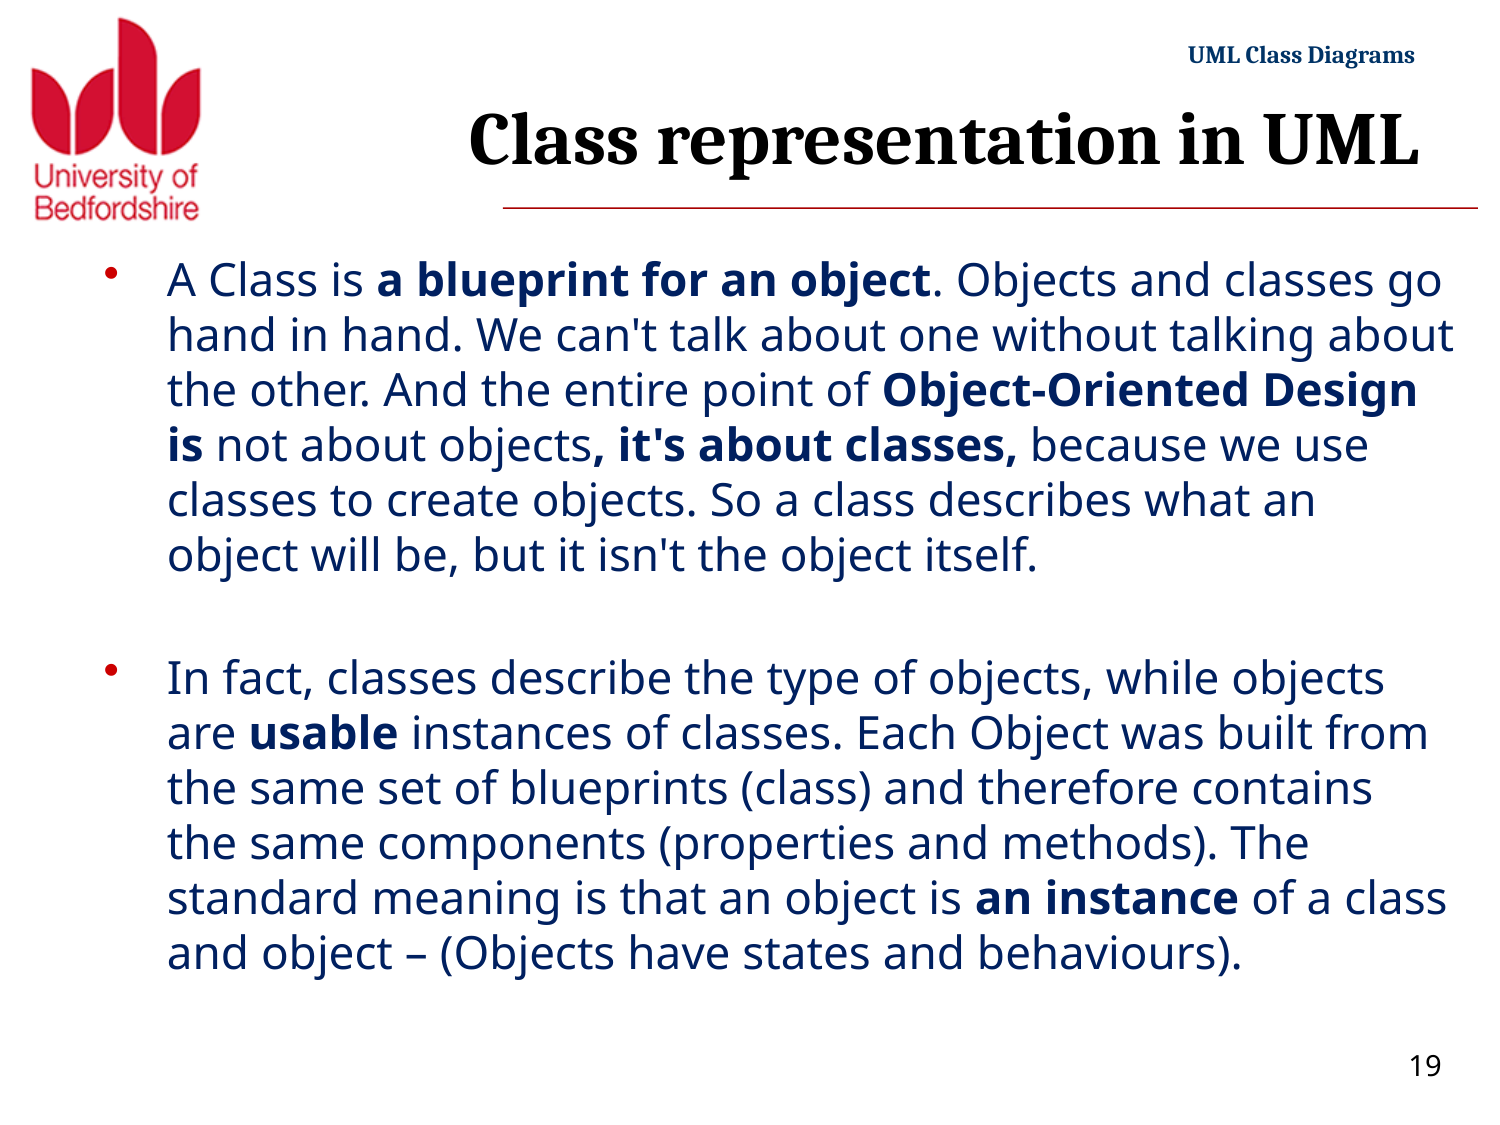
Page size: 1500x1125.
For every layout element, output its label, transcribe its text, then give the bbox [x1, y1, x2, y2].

list A Class is a blueprint for an object. Objects and classes go hand in hand. We can't talk about one without talking about the other. And the entire point of Object-Oriented Design is not about objects, it's about classes, because we use classes to create objects. So a class describes what an object will be, but it isn't the object itself. In fact, classes describe the type of objects, while objects are usable instances of classes. Each Object was built from the same set of blueprints (class) and therefore contains the same components (properties and methods). The standard meaning is that an object is an instance of a class and object – (Objects have states and behaviours). [88, 243, 1471, 1012]
title Class representation in UML [301, 78, 1452, 191]
picture [0, 0, 237, 236]
